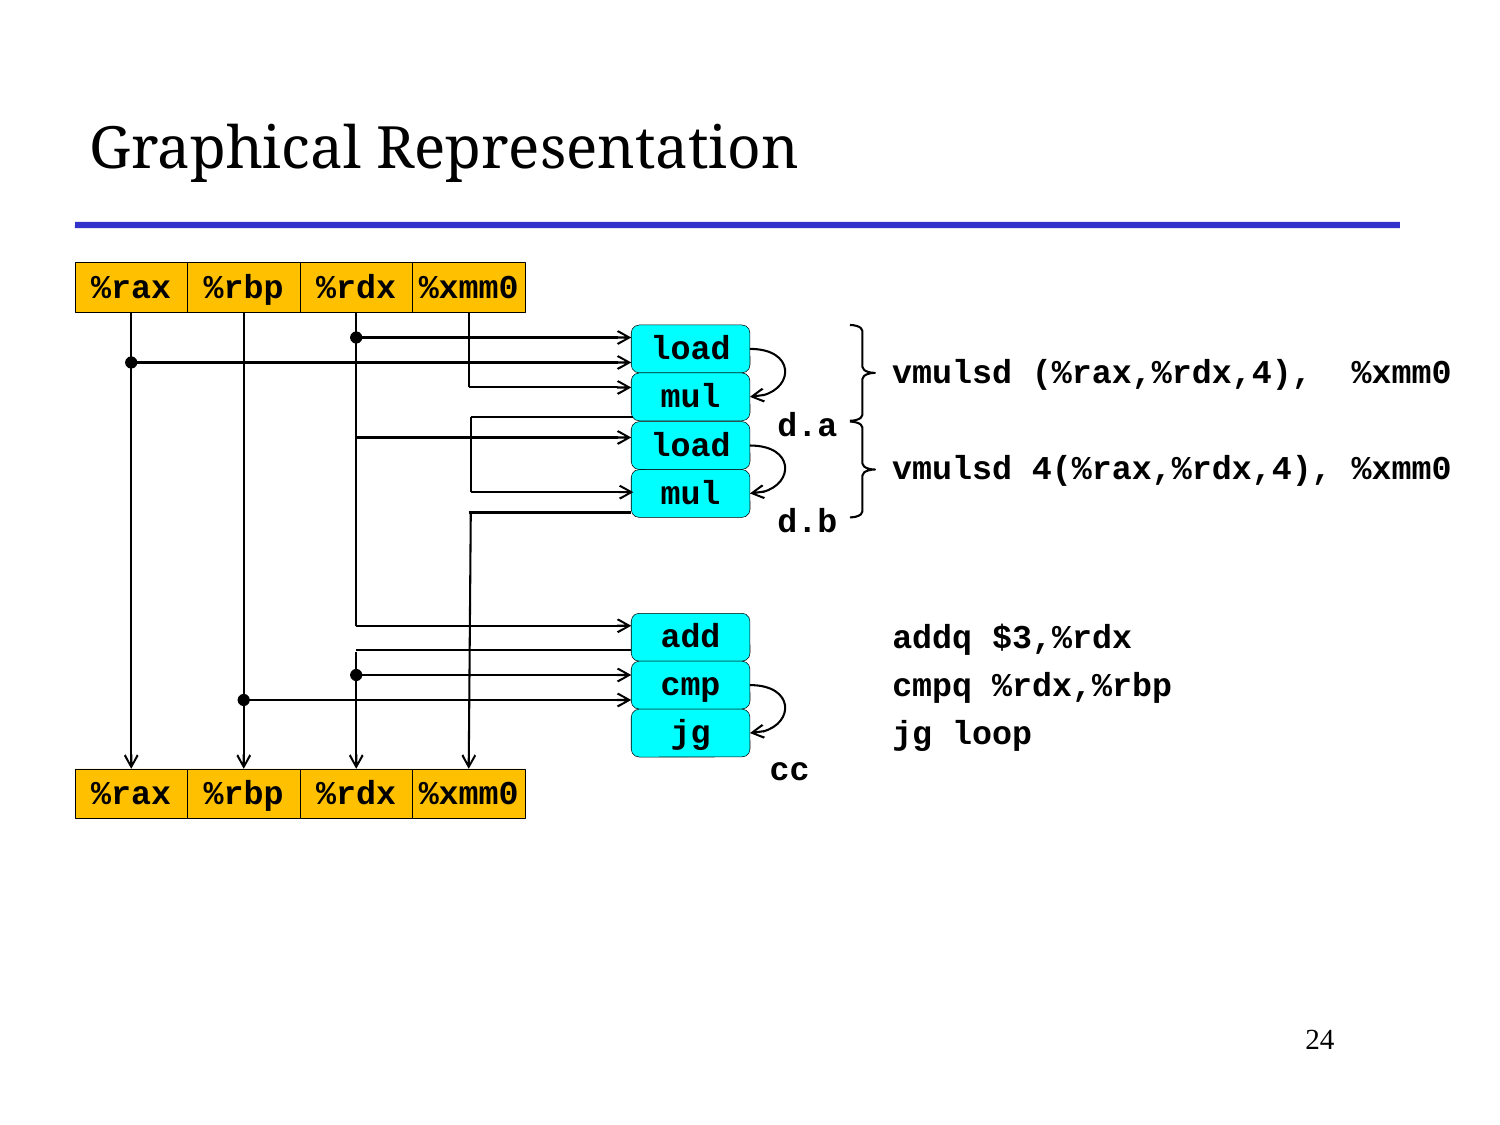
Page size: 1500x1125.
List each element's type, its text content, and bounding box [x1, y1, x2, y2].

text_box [468, 684, 472, 699]
text_box %xmm0 [412, 262, 525, 313]
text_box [468, 633, 472, 649]
slide_number 24 [1137, 1012, 1351, 1088]
text_box %rax [75, 768, 187, 819]
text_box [749, 684, 753, 734]
text_box mul [631, 469, 751, 518]
text_box add [631, 613, 751, 661]
text_box %rdx [300, 768, 412, 819]
text_box d.b [762, 496, 853, 548]
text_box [468, 512, 472, 624]
text_box %rdx [300, 262, 412, 313]
text_box cmpq %rdx,%rbp [872, 659, 1290, 710]
text_box %xmm0 [412, 768, 525, 819]
text_box jg loop [872, 707, 1290, 762]
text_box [468, 659, 472, 674]
text_box [849, 324, 876, 421]
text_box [749, 445, 753, 494]
text_box cc [754, 744, 825, 796]
text_box %rax [75, 262, 187, 313]
text_box mul [631, 372, 751, 421]
text_box jg [631, 709, 751, 758]
text_box %rbp [187, 768, 300, 819]
text_box load [631, 324, 750, 373]
text_box load [631, 421, 750, 469]
text_box %rbp [187, 262, 300, 313]
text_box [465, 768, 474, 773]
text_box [468, 709, 472, 769]
text_box vmulsd (%rax,%rdx,4), %xmm0 [872, 345, 1478, 399]
text_box cmp [631, 661, 750, 709]
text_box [749, 348, 753, 398]
text_box Graphical Representation [75, 74, 1400, 225]
text_box vmulsd 4(%rax,%rdx,4), %xmm0 [872, 442, 1478, 496]
text_box d.a [762, 399, 853, 451]
text_box addq $3,%rdx [872, 611, 1290, 662]
text_box [849, 420, 876, 518]
